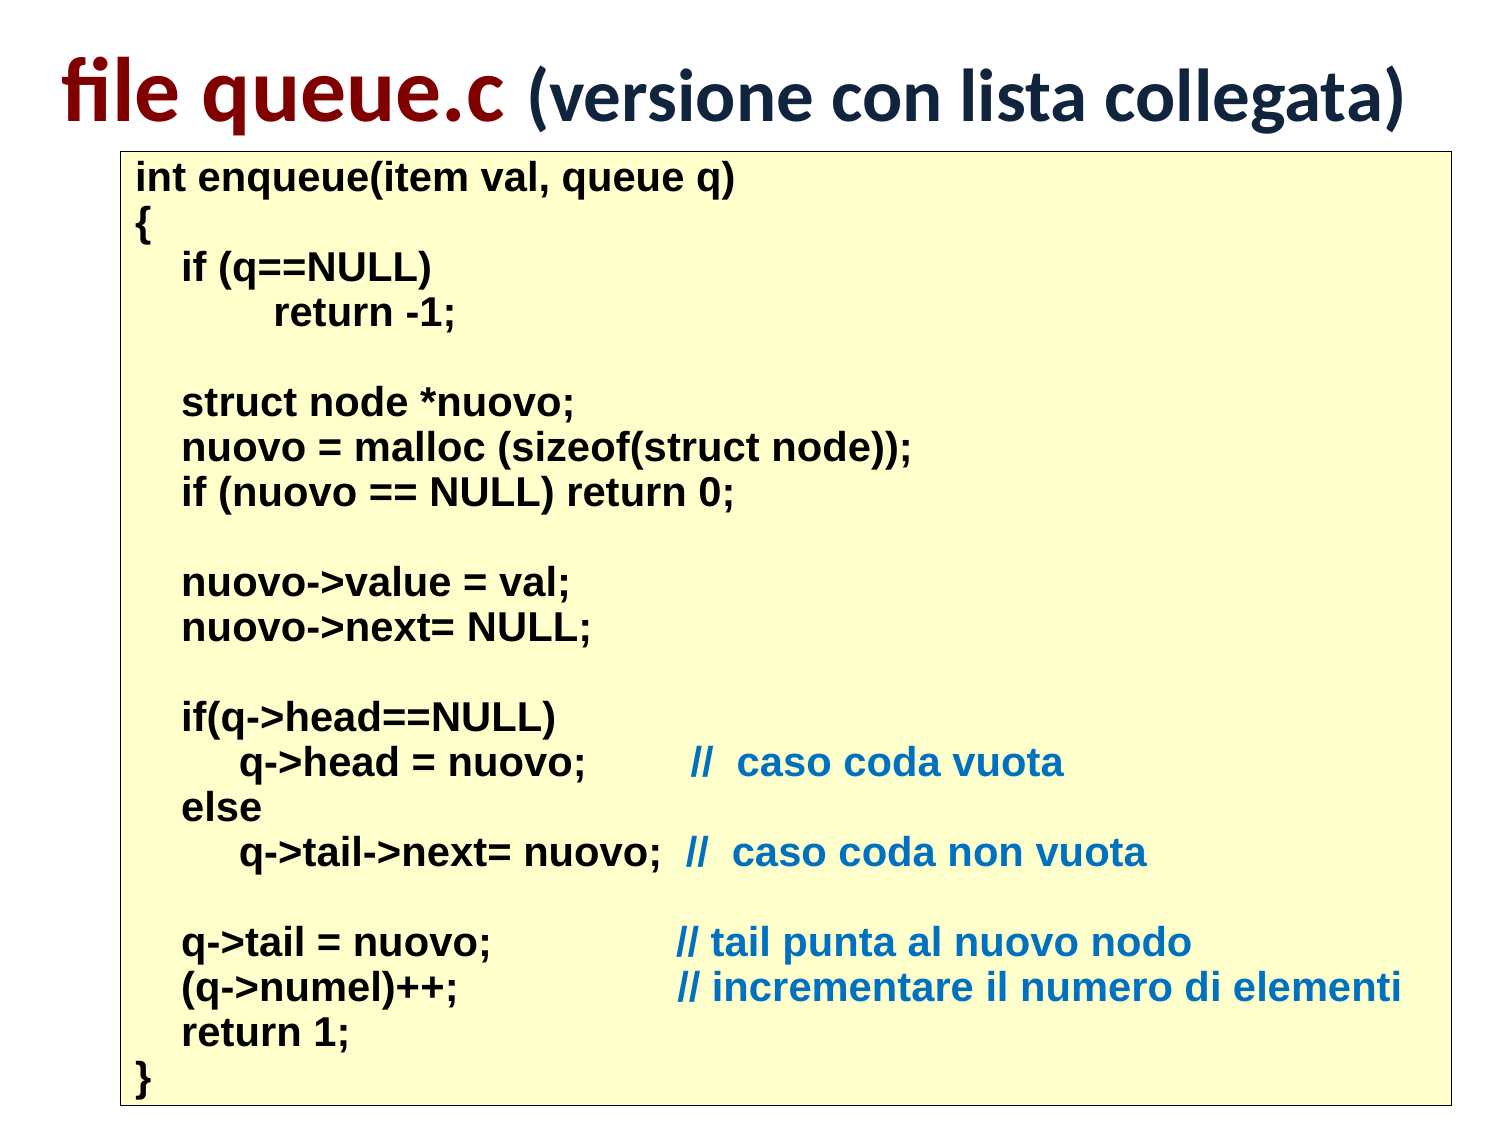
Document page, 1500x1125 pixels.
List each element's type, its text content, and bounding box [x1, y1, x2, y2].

title file queue.c (versione con lista collegata) [43, 42, 1425, 128]
text_box int enqueue(item val, queue q) { if (q==NULL) return -1; struct node *nuovo; nuovo = malloc (sizeof(struct node)); if (nuovo == NULL) return 0; nuovo->value = val; nuovo->next= NULL; if(q->head==NULL) q->head = nuovo; // caso coda vuota else q->tail->next= nuovo; // caso coda non vuota q->tail = nuovo; // tail punta al nuovo nodo (q->numel)++; // incrementare il numero di elementi return 1; } [120, 151, 1452, 1106]
